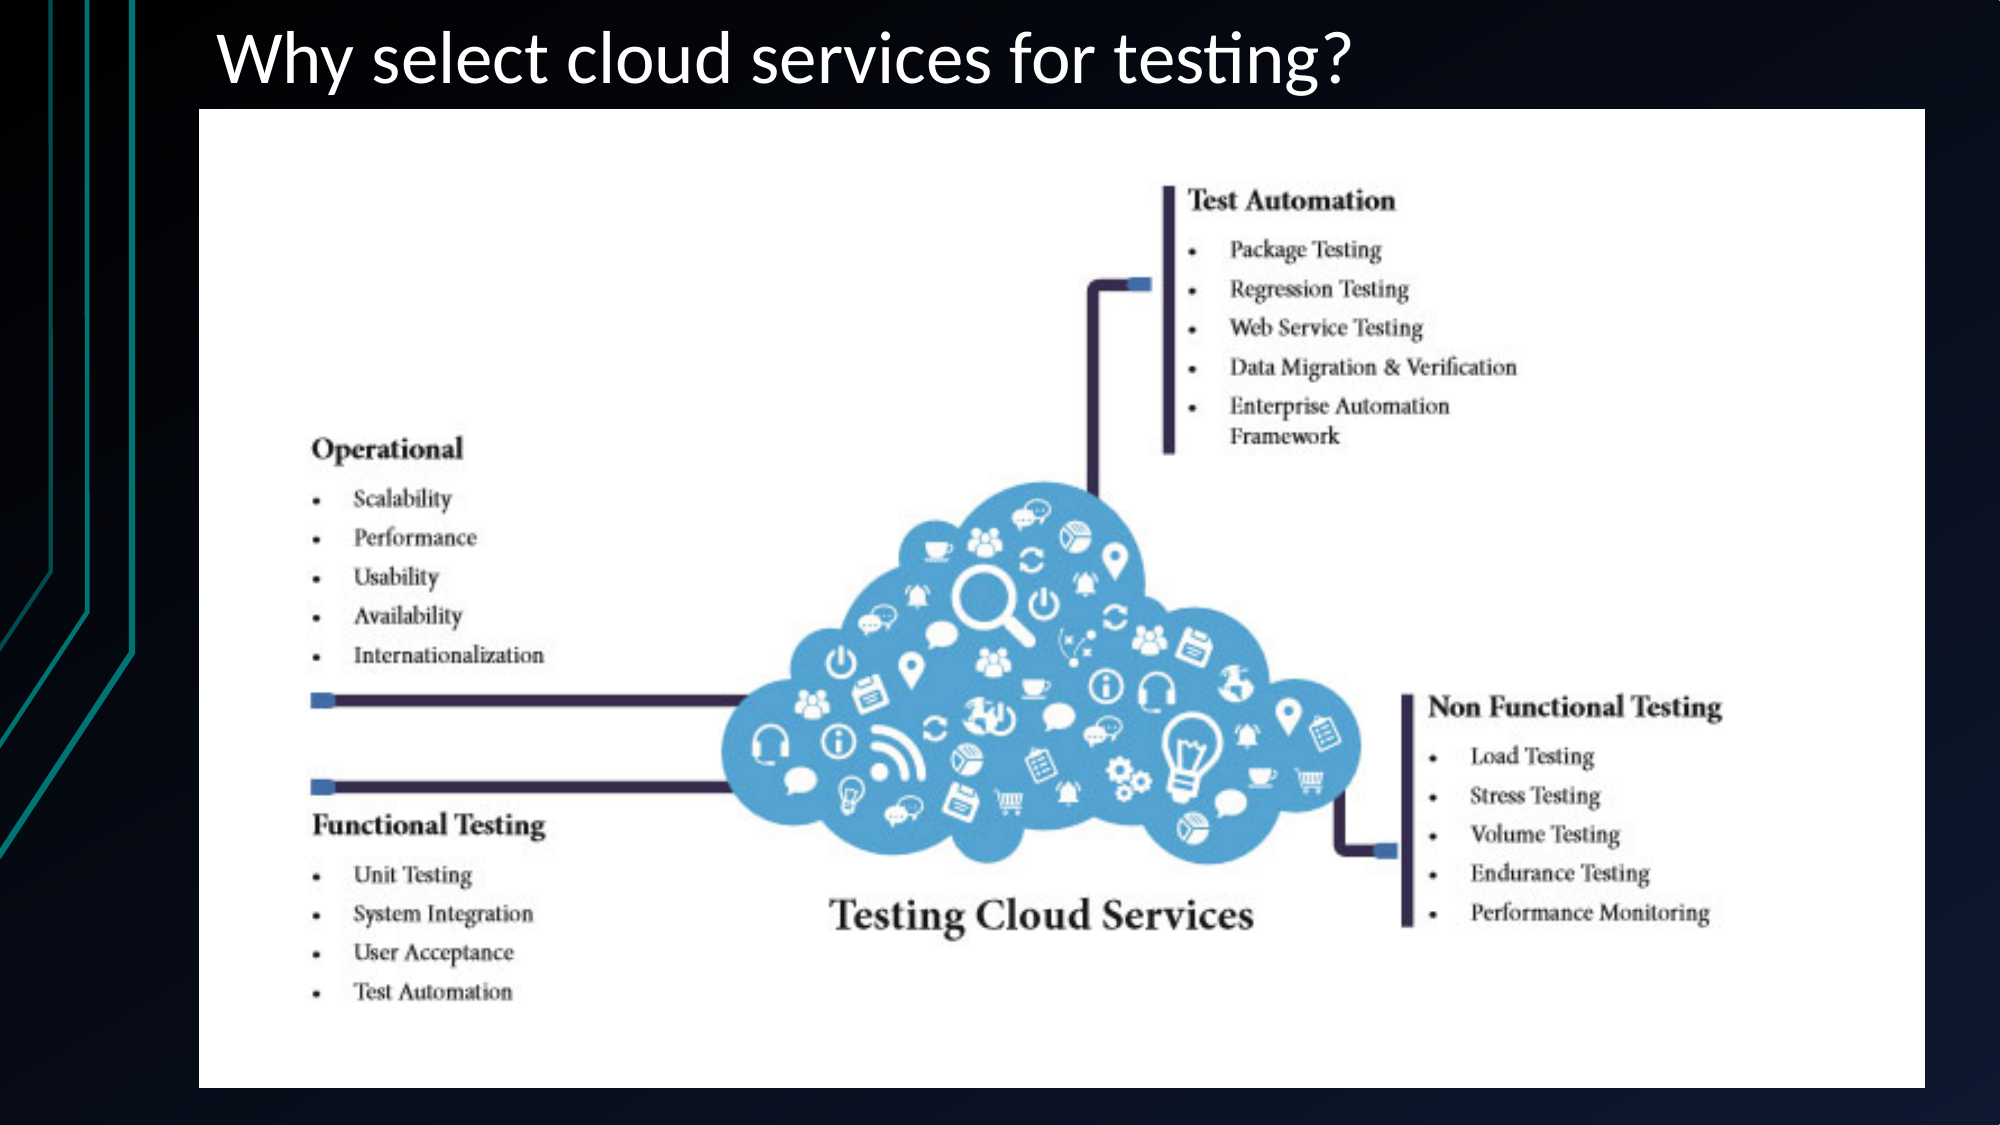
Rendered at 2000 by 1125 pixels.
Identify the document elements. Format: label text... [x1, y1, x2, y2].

picture [199, 109, 1925, 1088]
title Why select cloud services for testing? [196, 1, 1896, 110]
